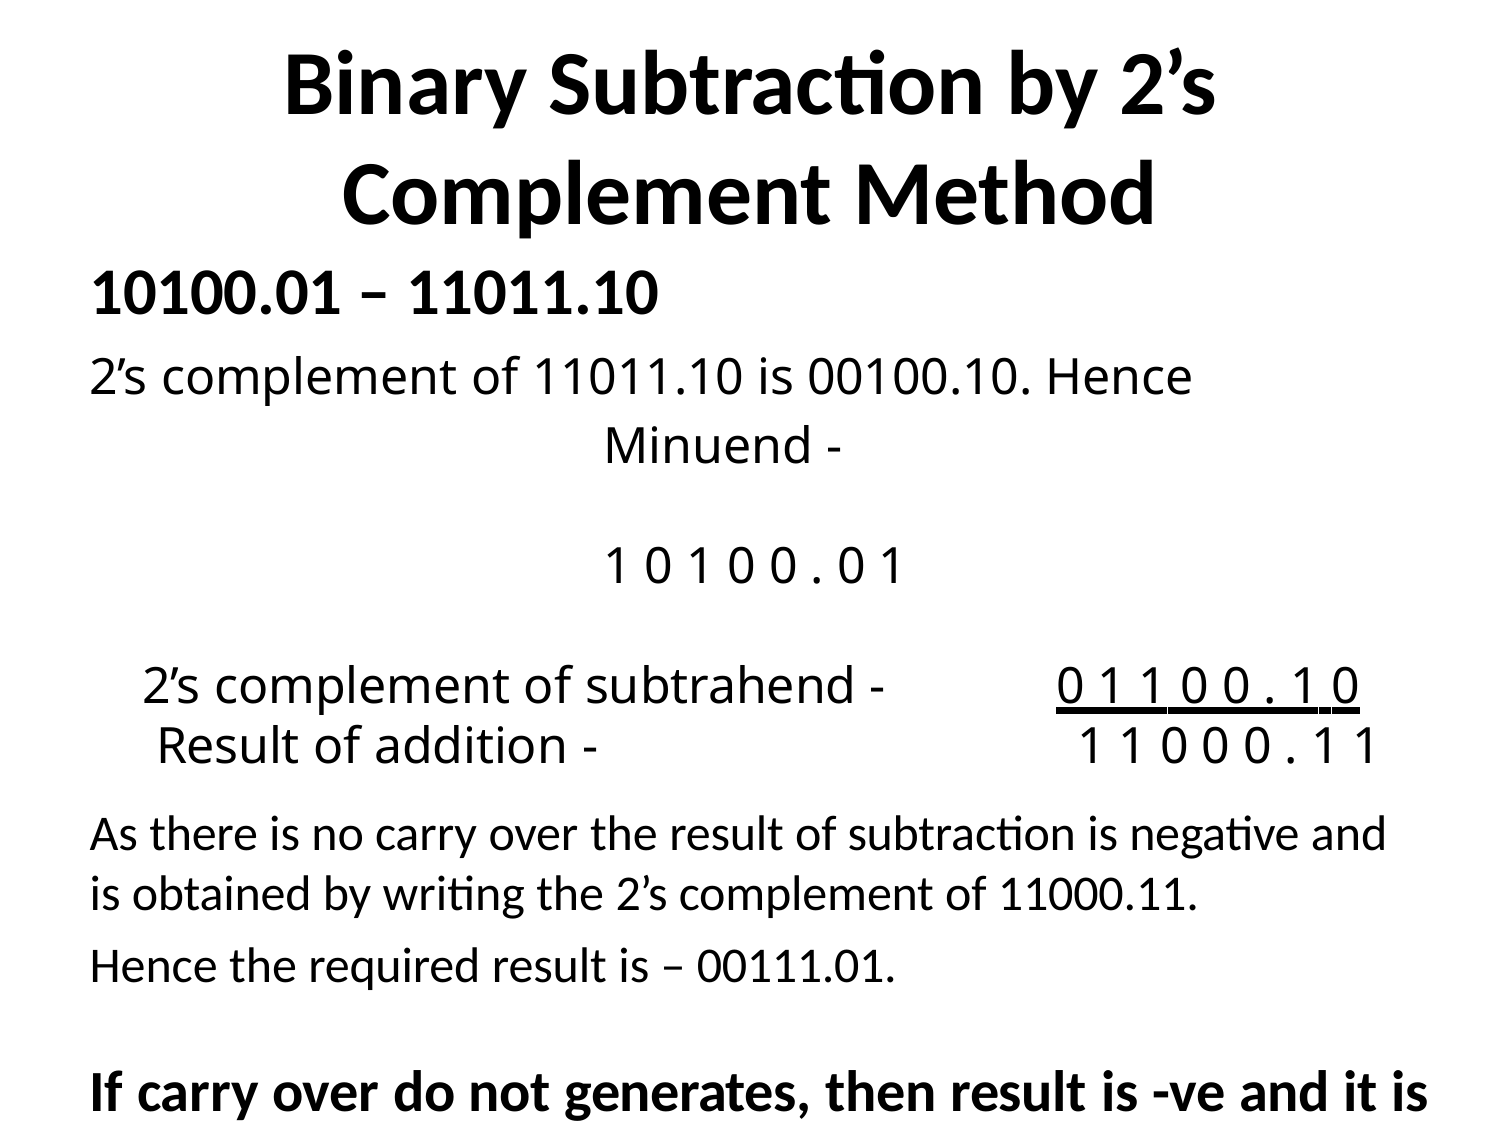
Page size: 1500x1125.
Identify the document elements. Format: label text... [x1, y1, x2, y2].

title Binary Subtraction by 2’s Complement Method [277, 20, 1223, 224]
text_box 10100.01 – 11011.10 2’s complement of 11011.10 is 00100.10. Hence Minuend - 1 0 1 0 0 . 0 1 2’s complement of subtrahend - 0 1 1 0 0 . 1 0 Result of addition - 1 1 0 0 0 . 1 1 As there is no carry over the result of subtraction is negative and is obtained by writing the 2’s complement of 11000.11. Hence the required result is – 00111.01. If carry over do not generates, then result is -ve and it is in 2’s compliment form. [87, 224, 1441, 1125]
